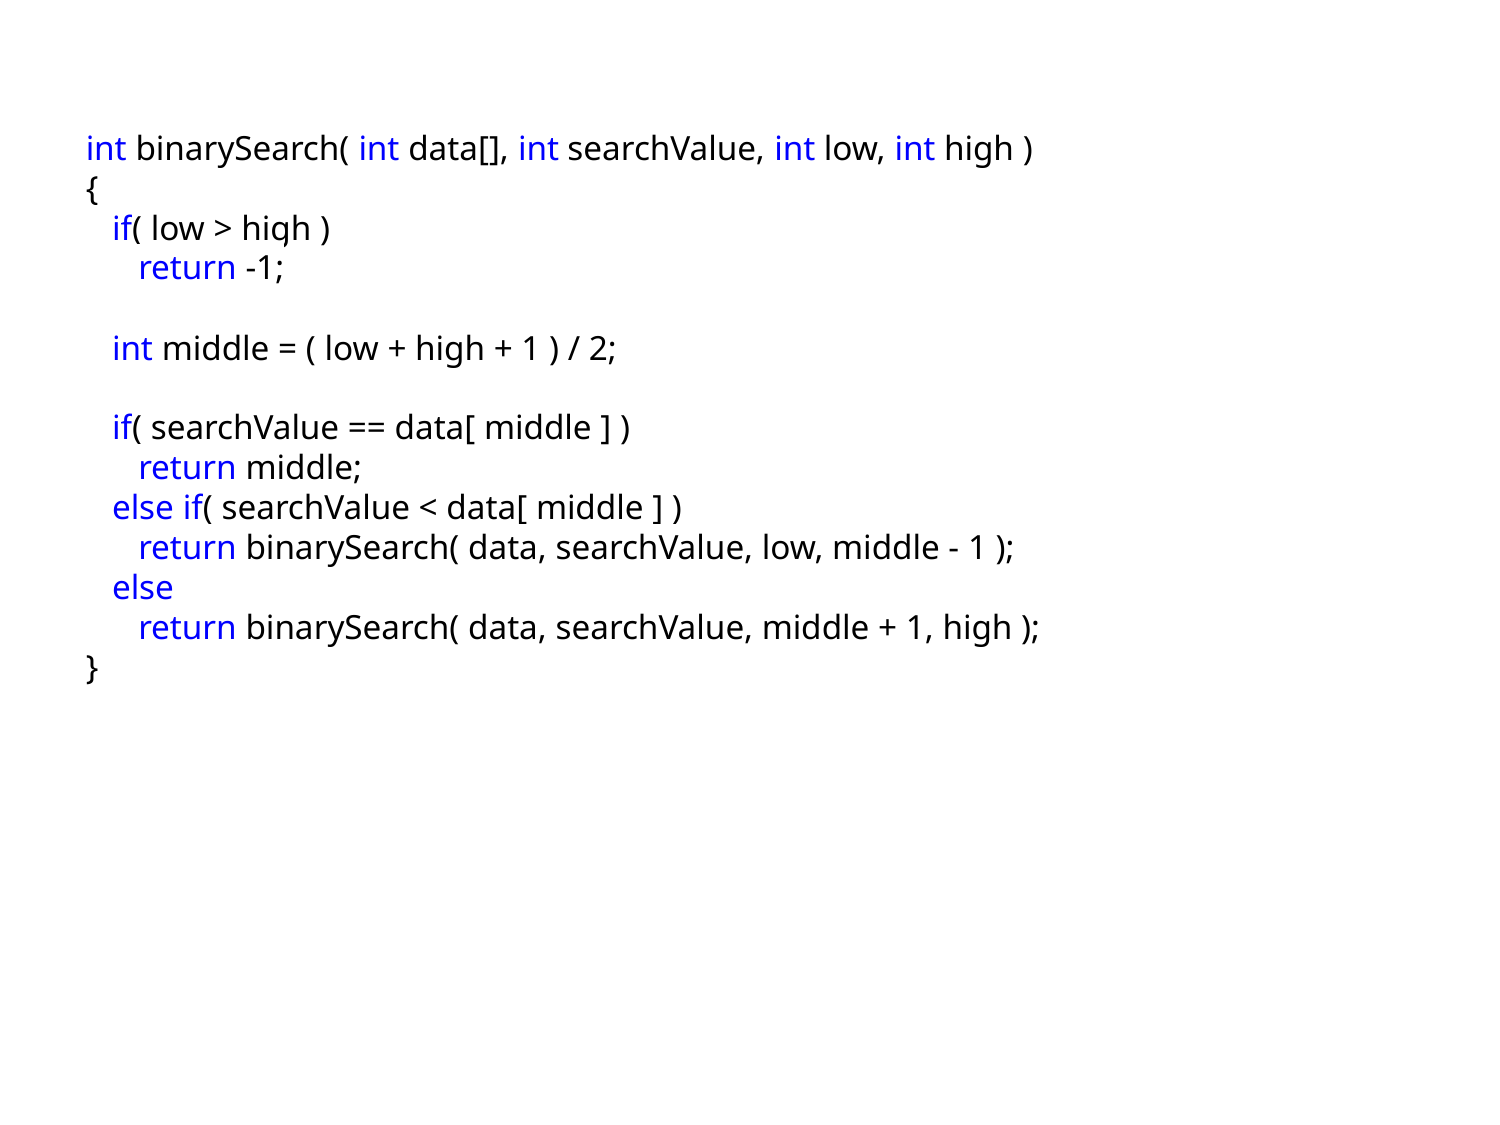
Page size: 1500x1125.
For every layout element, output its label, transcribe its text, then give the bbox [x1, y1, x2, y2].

list int binarySearch( int data[], int searchValue, int low, int high ) { if( low > high ) return -1; int middle = ( low + high + 1 ) / 2; if( searchValue == data[ middle ] ) return middle; else if( searchValue < data[ middle ] ) return binarySearch( data, searchValue, low, middle - 1 ); else return binarySearch( data, searchValue, middle + 1, high ); } [70, 119, 1430, 711]
